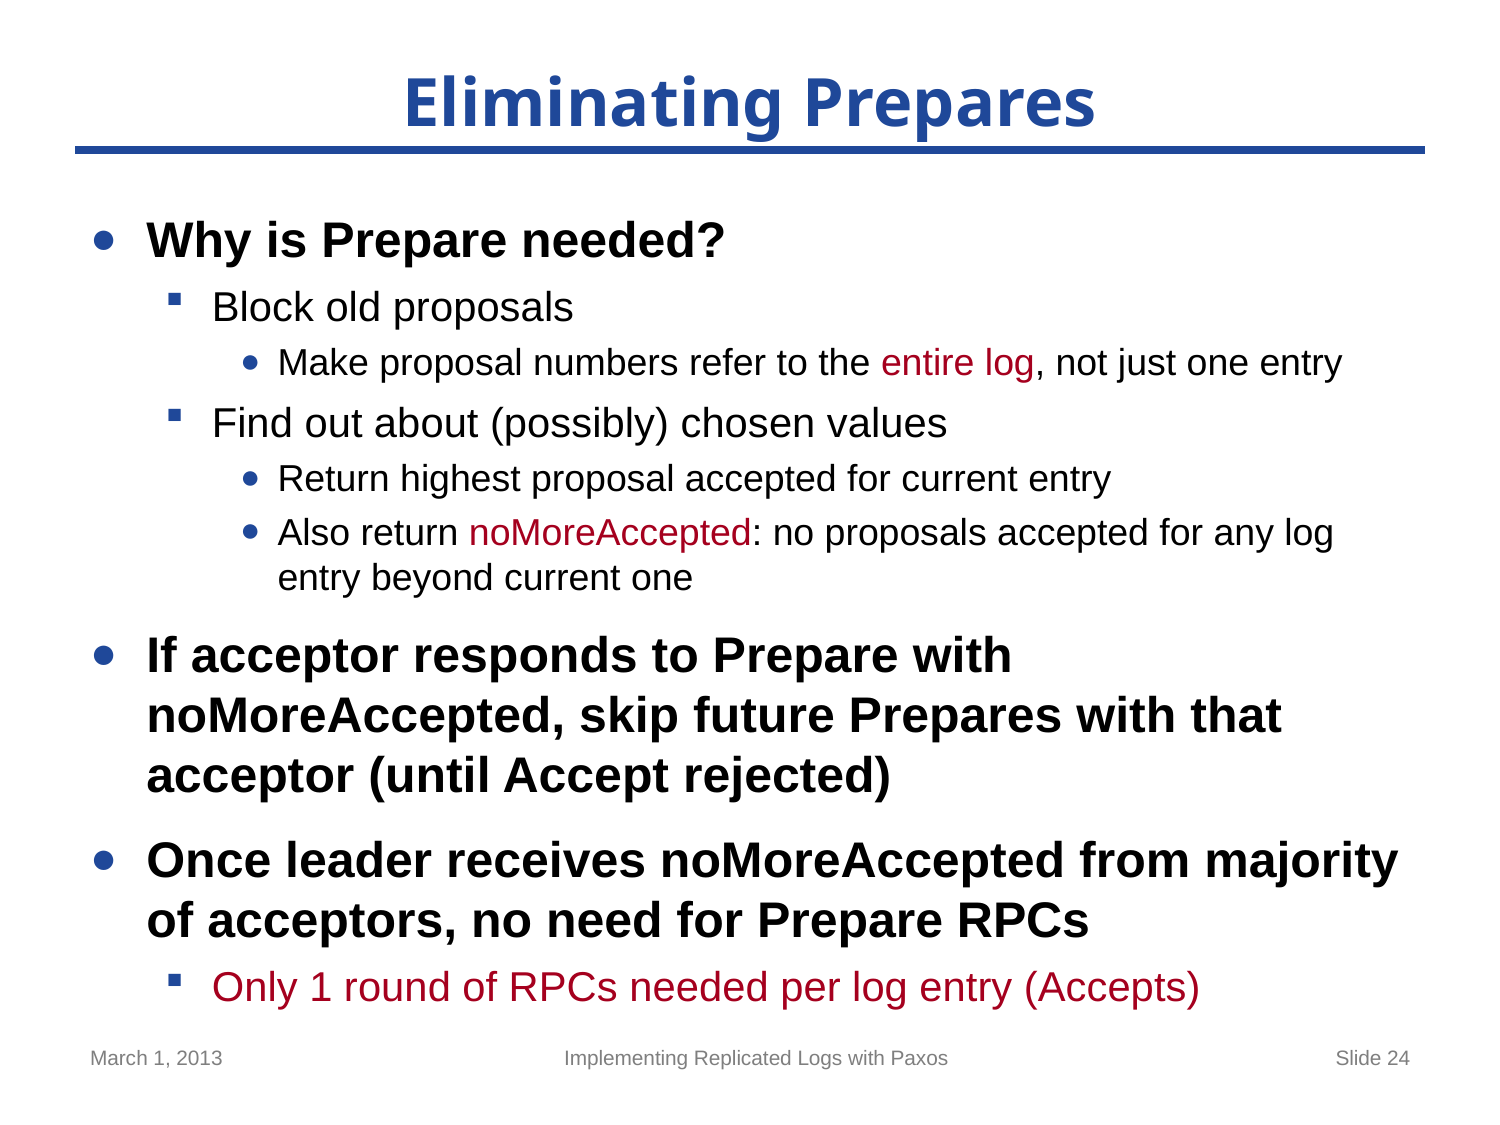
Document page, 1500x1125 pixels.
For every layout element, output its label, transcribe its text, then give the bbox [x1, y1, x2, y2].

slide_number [75, 1037, 425, 1103]
list Why is Prepare needed? Block old proposals Make proposal numbers refer to the entire log, not just one entry Find out about (possibly) chosen values Return highest proposal accepted for current entry Also return noMoreAccepted: no proposals accepted for any log entry beyond current one If acceptor responds to Prepare with noMoreAccepted, skip future Prepares with that acceptor (until Accept rejected) Once leader receives noMoreAccepted from majority of acceptors, no need for Prepare RPCs Only 1 round of RPCs needed per log entry (Accepts) [75, 200, 1425, 1005]
footer Implementing Replicated Logs with Paxos [474, 1037, 1038, 1103]
slide_number Slide 24 [1074, 1037, 1425, 1103]
title Eliminating Prepares [75, 50, 1425, 150]
